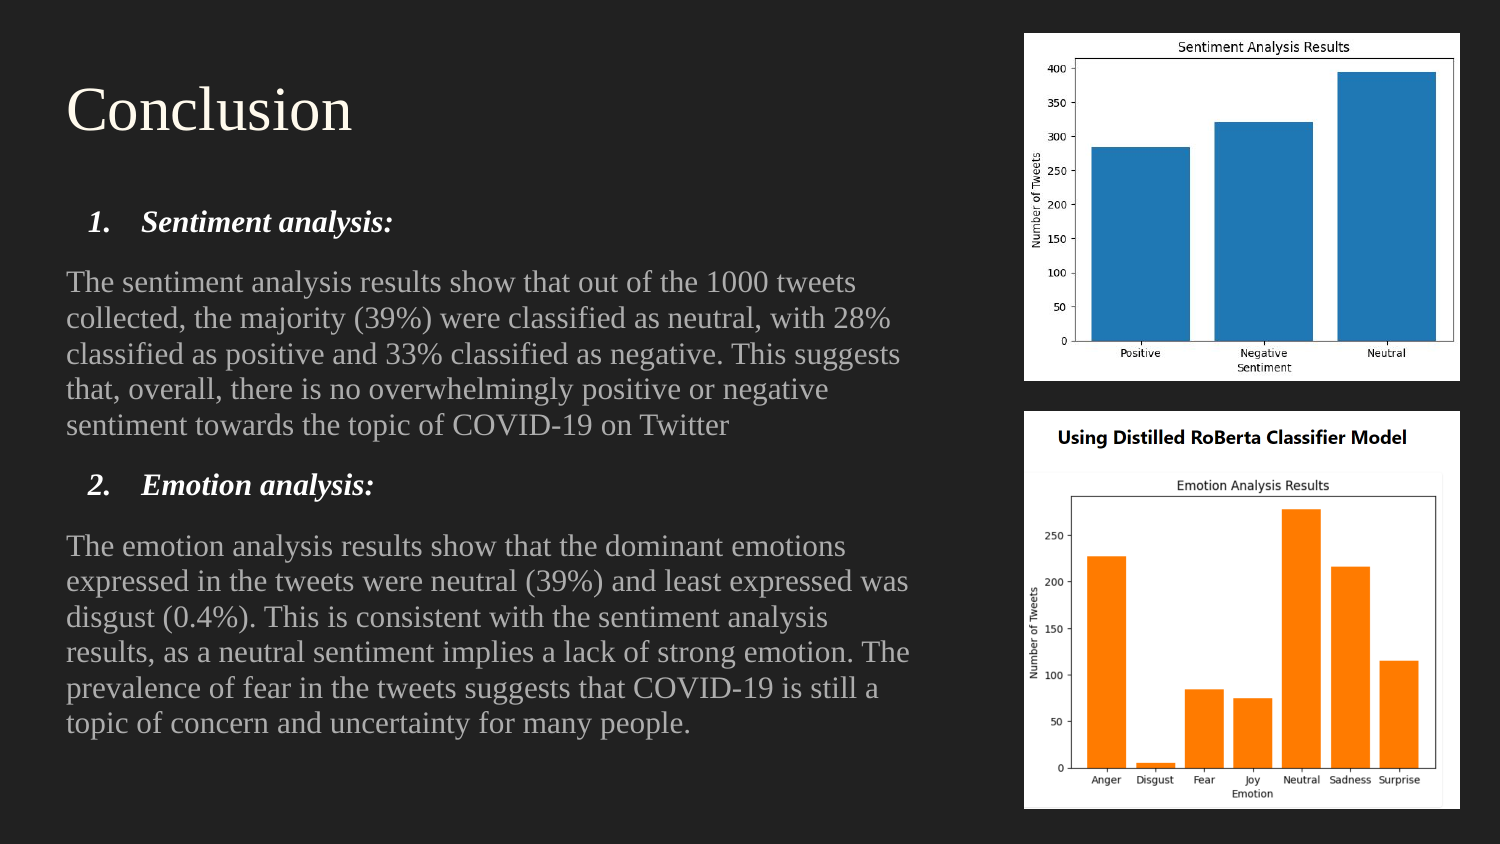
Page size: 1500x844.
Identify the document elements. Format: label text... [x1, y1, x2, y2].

list Sentiment analysis: The sentiment analysis results show that out of the 1000 tweets collected, the majority (39%) were classified as neutral, with 28% classified as positive and 33% classified as negative. This suggests that, overall, there is no overwhelmingly positive or negative sentiment towards the topic of COVID-19 on Twitter Emotion analysis: The emotion analysis results show that the dominant emotions expressed in the tweets were neutral (39%) and least expressed was disgust (0.4%). This is consistent with the sentiment analysis results, as a neutral sentiment implies a lack of strong emotion. The prevalence of fear in the tweets suggests that COVID-19 is still a topic of concern and uncertainty for many people. [51, 189, 940, 750]
picture [1023, 33, 1460, 381]
title Conclusion [51, 52, 1018, 147]
picture [1023, 411, 1460, 809]
